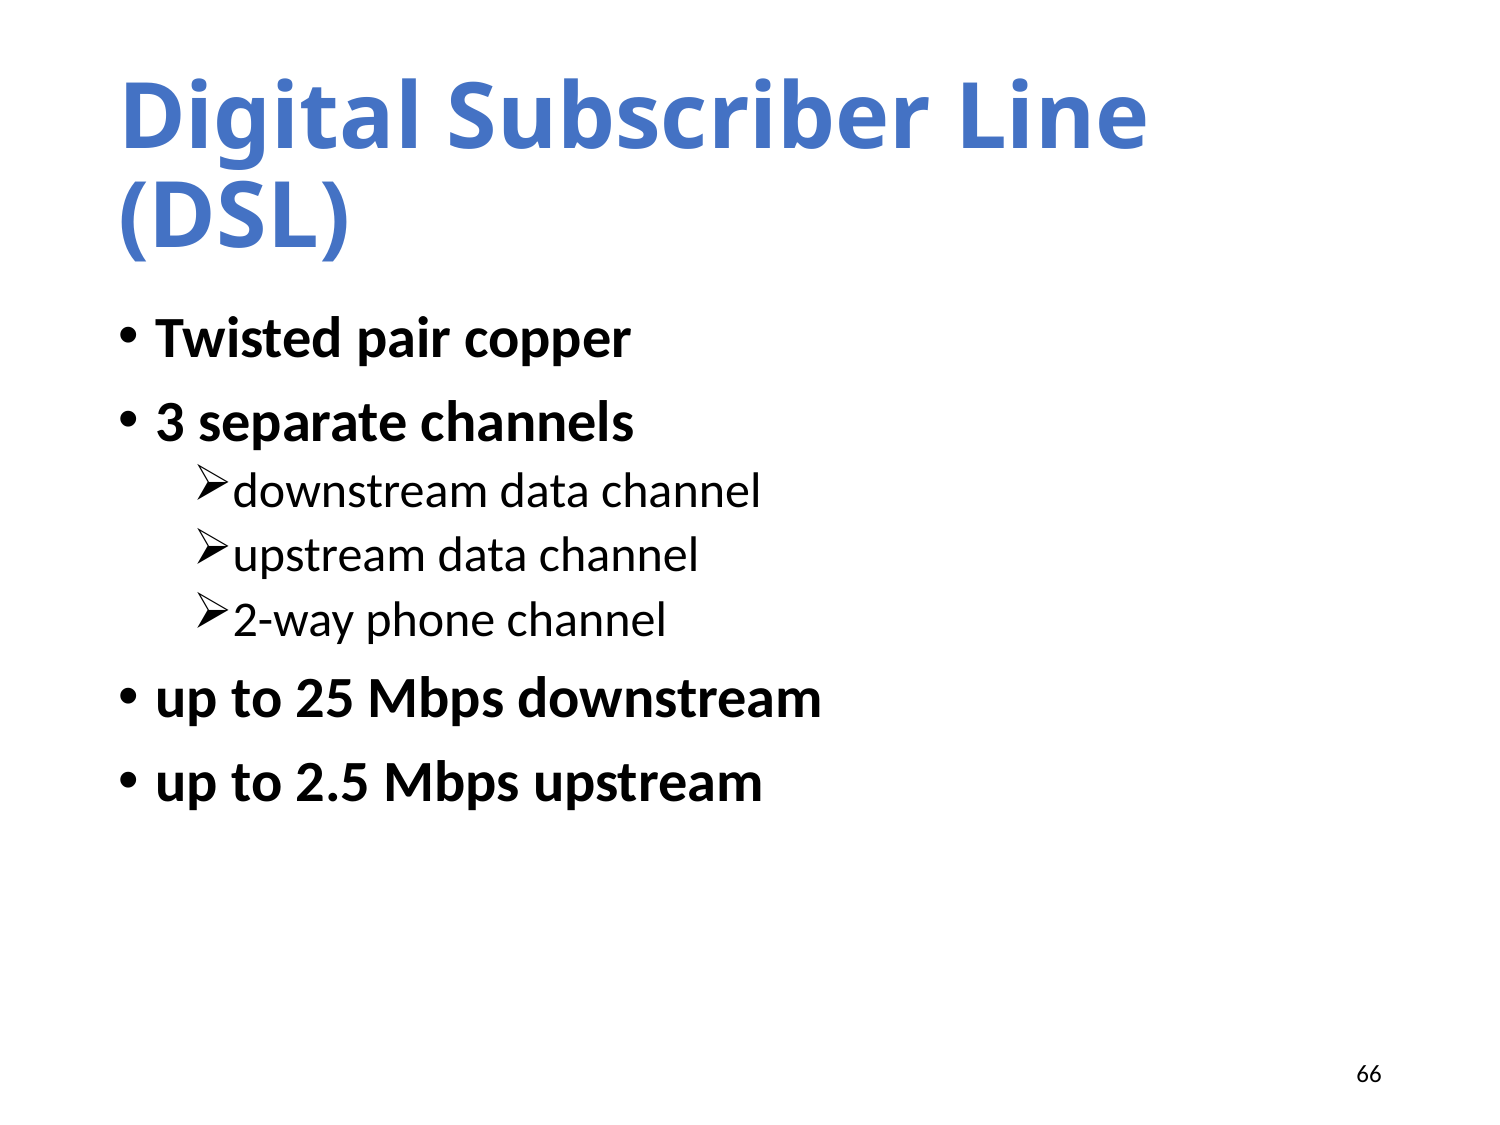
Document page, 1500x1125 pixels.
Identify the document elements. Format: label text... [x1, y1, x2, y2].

title Digital Subscriber Line (DSL) [103, 59, 1397, 278]
slide_number 66 [1059, 1042, 1397, 1103]
list Twisted pair copper 3 separate channels downstream data channel upstream data channel 2-way phone channel up to 25 Mbps downstream up to 2.5 Mbps upstream [103, 299, 1397, 1014]
